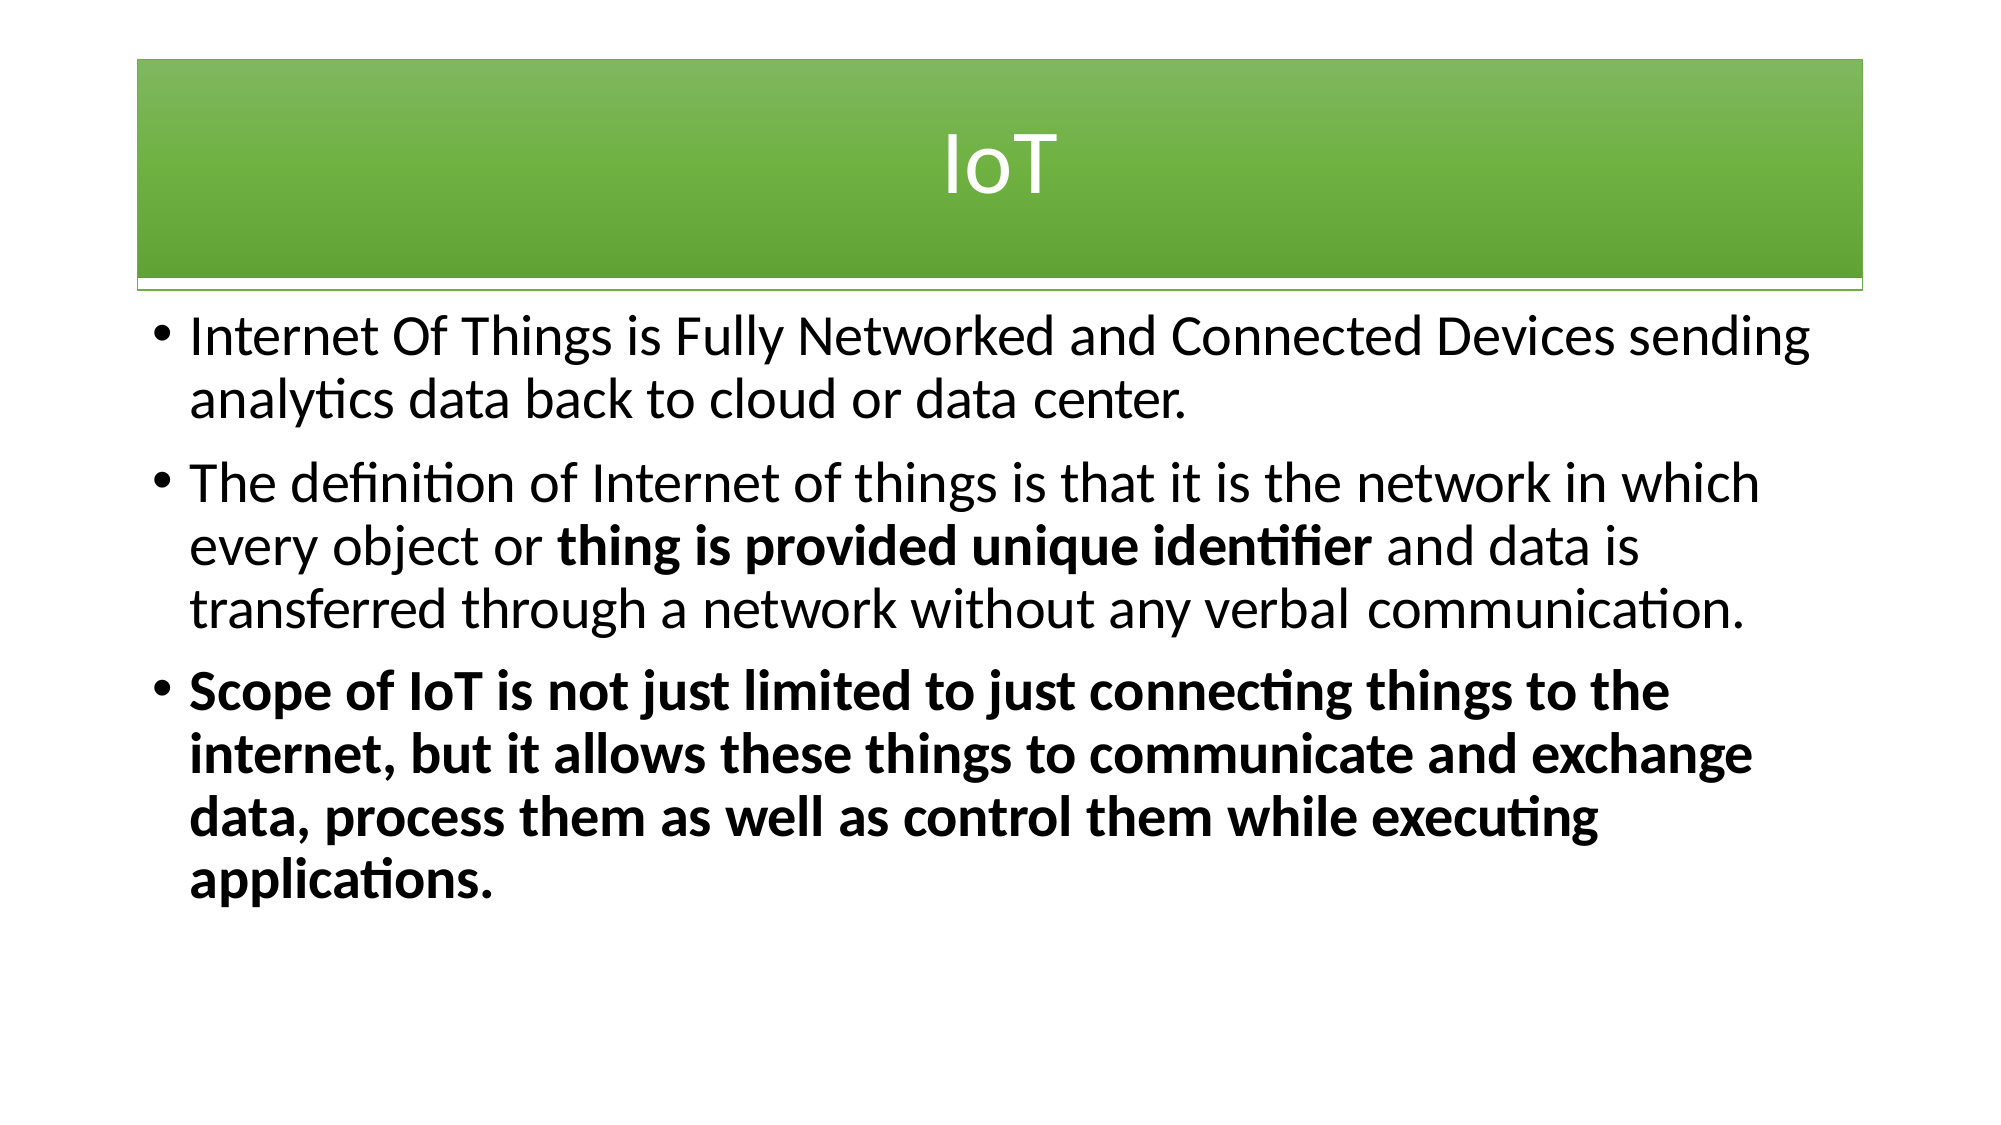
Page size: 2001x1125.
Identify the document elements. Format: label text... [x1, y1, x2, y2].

text_box Internet Of Things is Fully Networked and Connected Devices sending analytics data back to cloud or data center. The definition of Internet of things is that it is the network in which every object or thing is provided unique identifier and data is transferred through a network without any verbal communication. Scope of IoT is not just limited to just connecting things to the internet, but it allows these things to communicate and exchange data, process them as well as control them while executing applications. [150, 294, 1831, 912]
title IoT [137, 59, 1863, 291]
